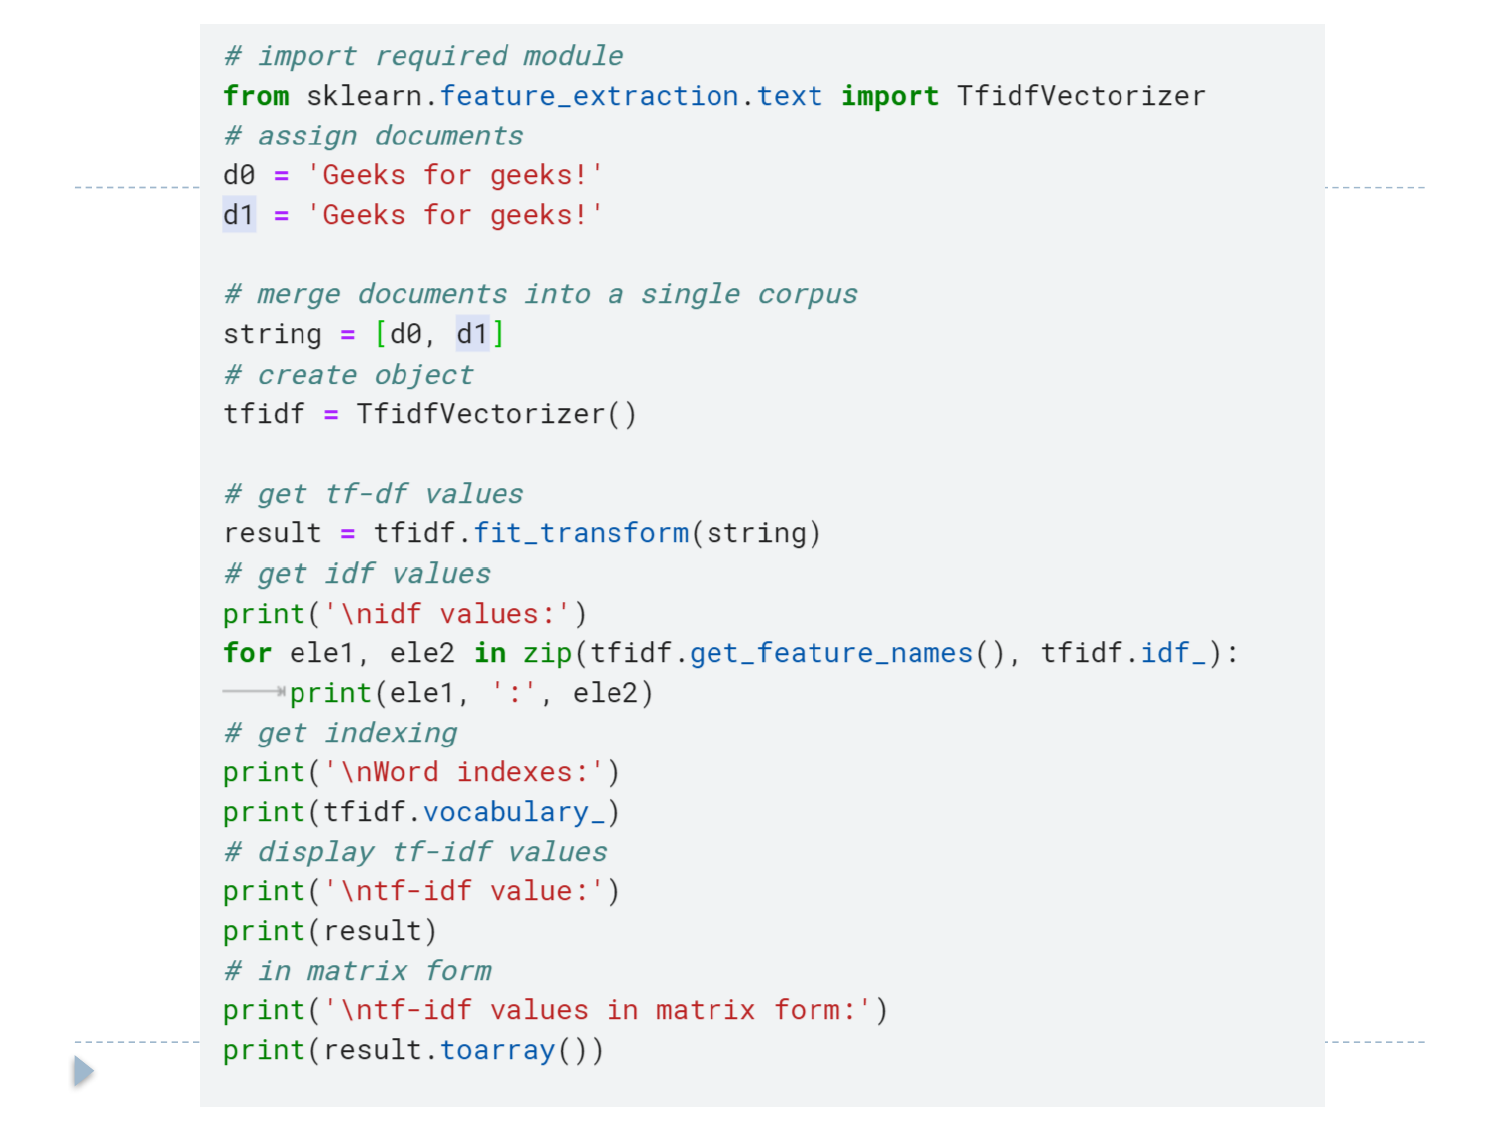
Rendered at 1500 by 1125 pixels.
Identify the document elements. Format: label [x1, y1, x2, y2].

list [199, 24, 1326, 1107]
